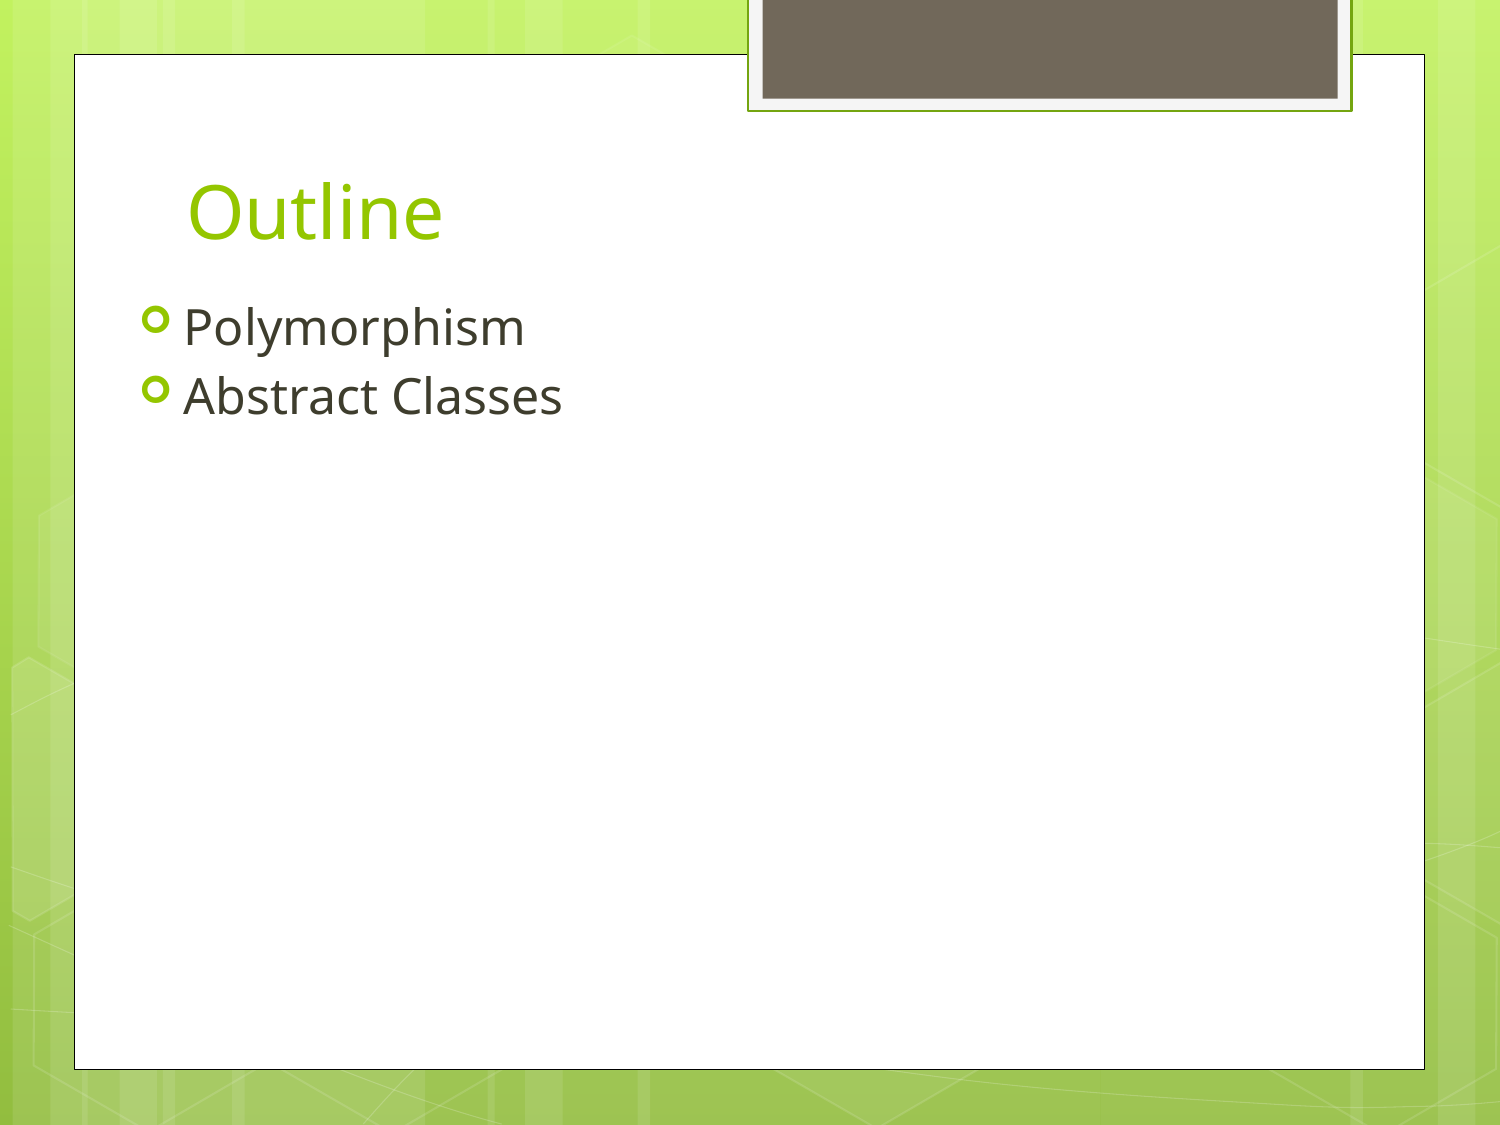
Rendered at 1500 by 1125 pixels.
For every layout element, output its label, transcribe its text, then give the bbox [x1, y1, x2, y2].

list Polymorphism Abstract Classes [112, 287, 1388, 1063]
title Outline [171, 75, 1324, 263]
